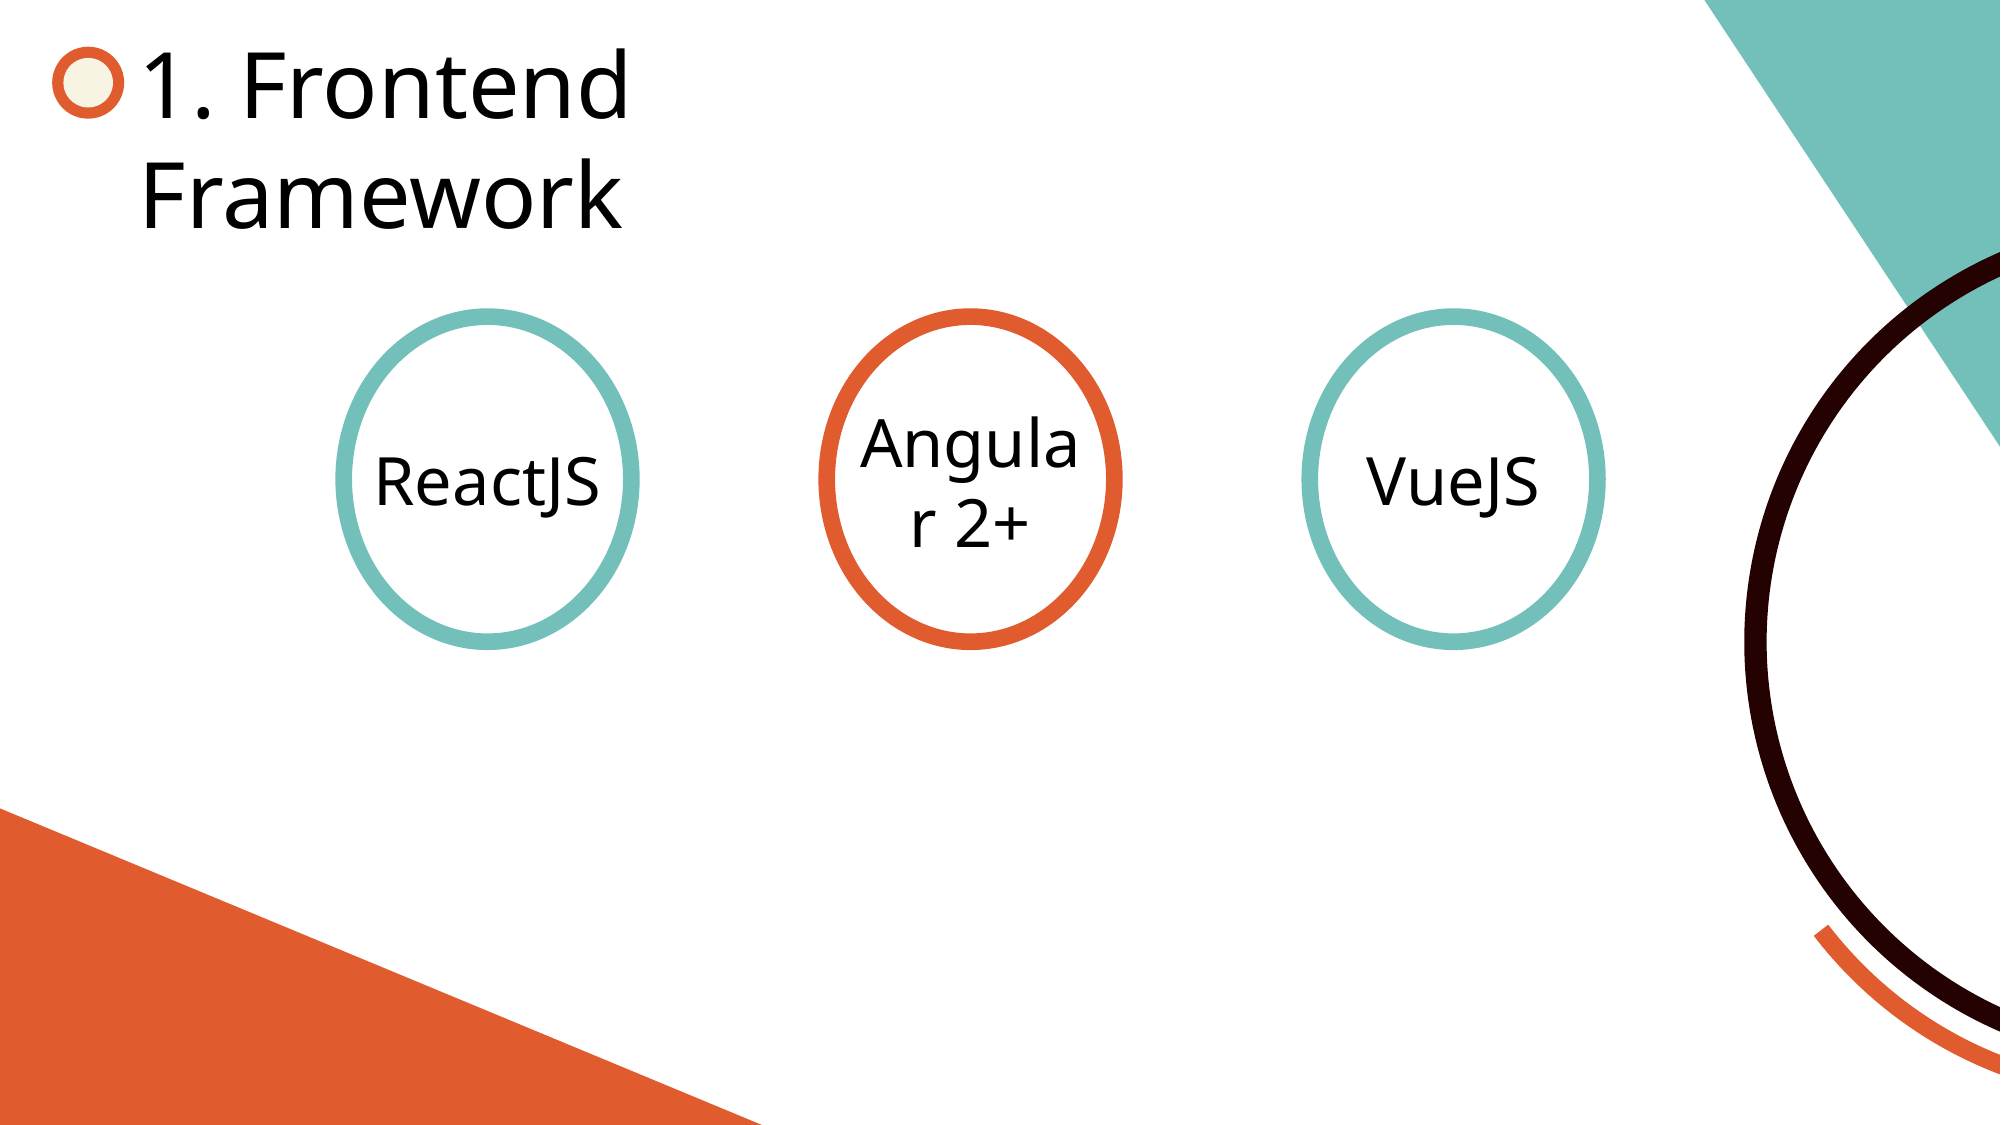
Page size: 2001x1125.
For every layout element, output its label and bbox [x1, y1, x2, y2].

text_box [52, 46, 125, 119]
text_box [0, 0, 2000, 1125]
